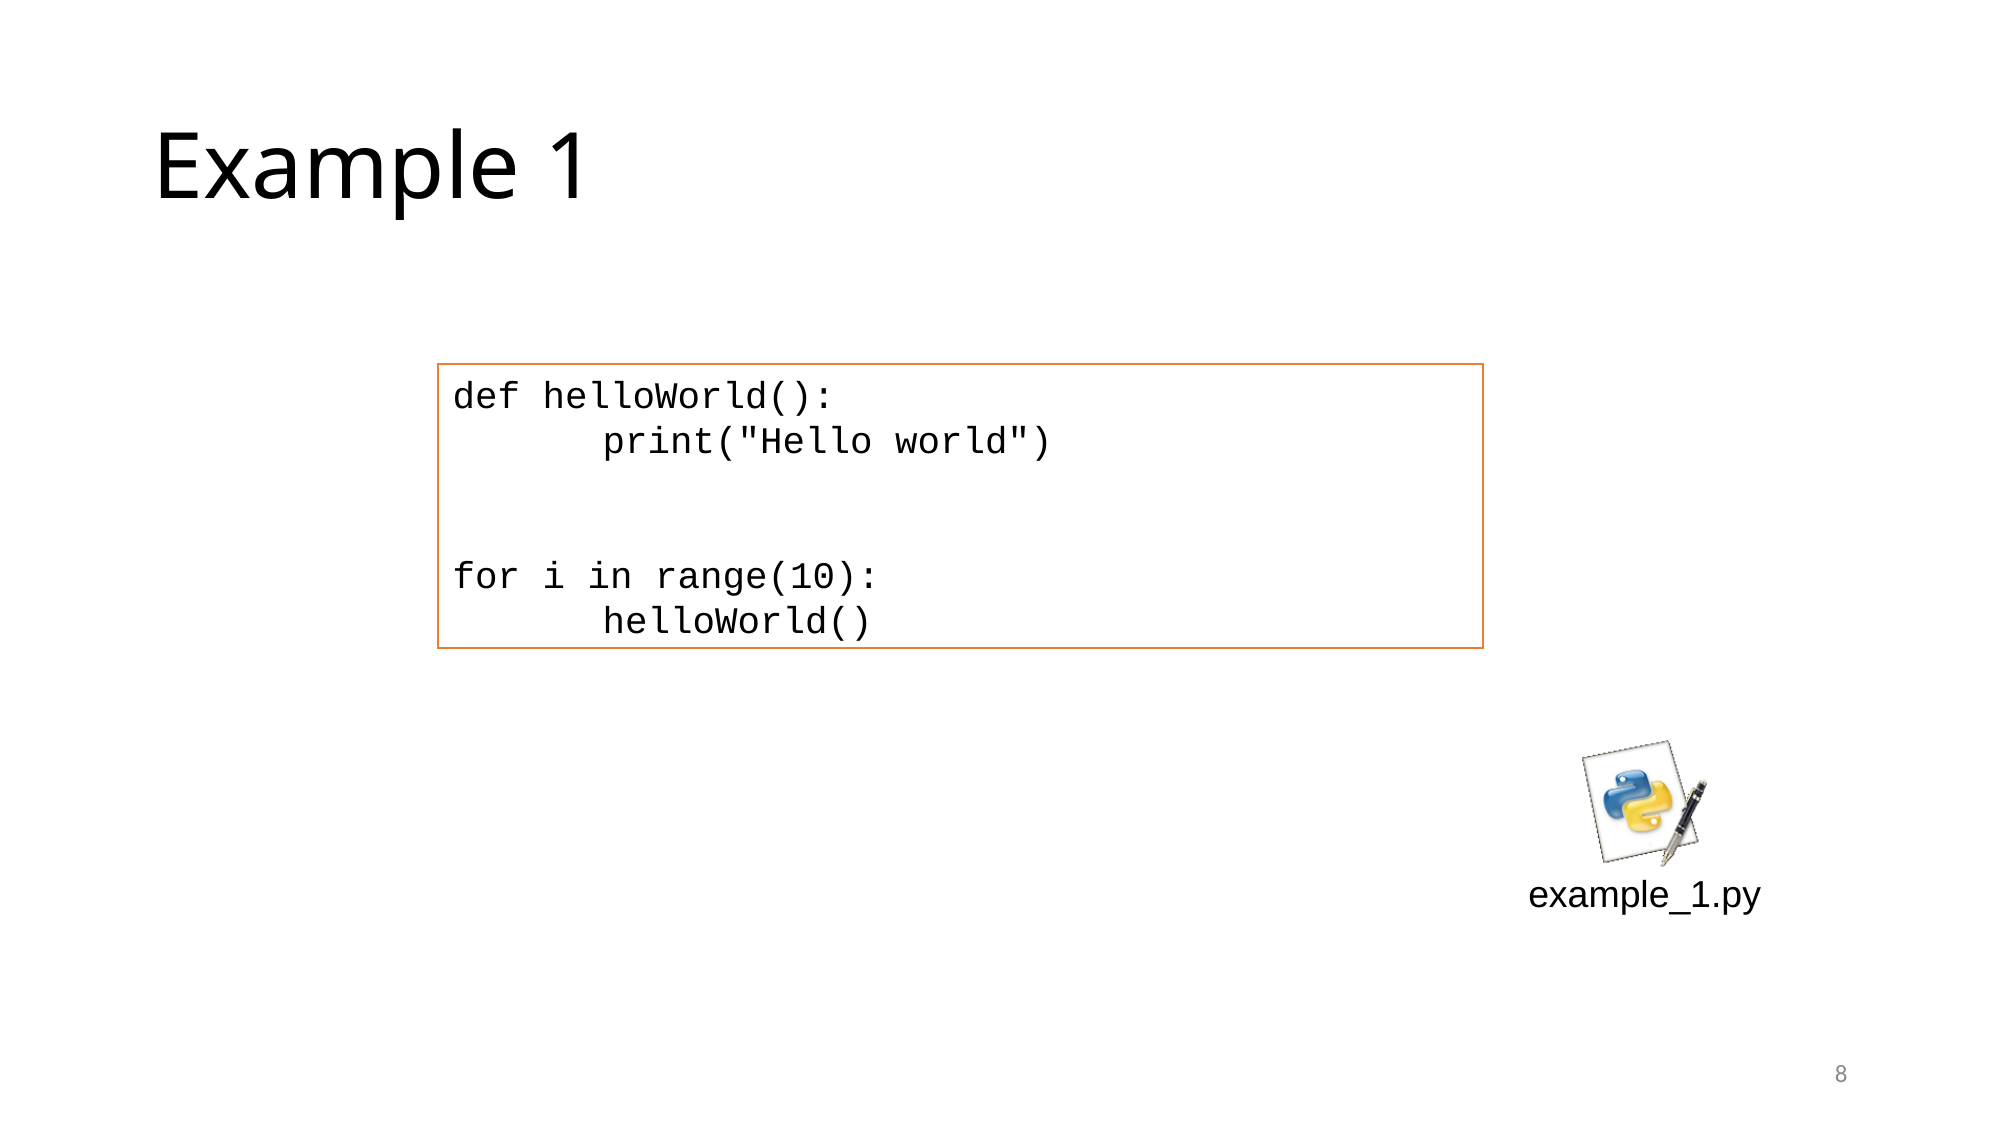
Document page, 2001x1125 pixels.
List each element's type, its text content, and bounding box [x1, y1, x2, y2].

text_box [1427, 737, 1863, 924]
text_box def helloWorld(): print("Hello world") for i in range(10): helloWorld() [437, 363, 1484, 649]
slide_number 8 [1412, 1042, 1863, 1103]
title Example 1 [137, 59, 1863, 278]
